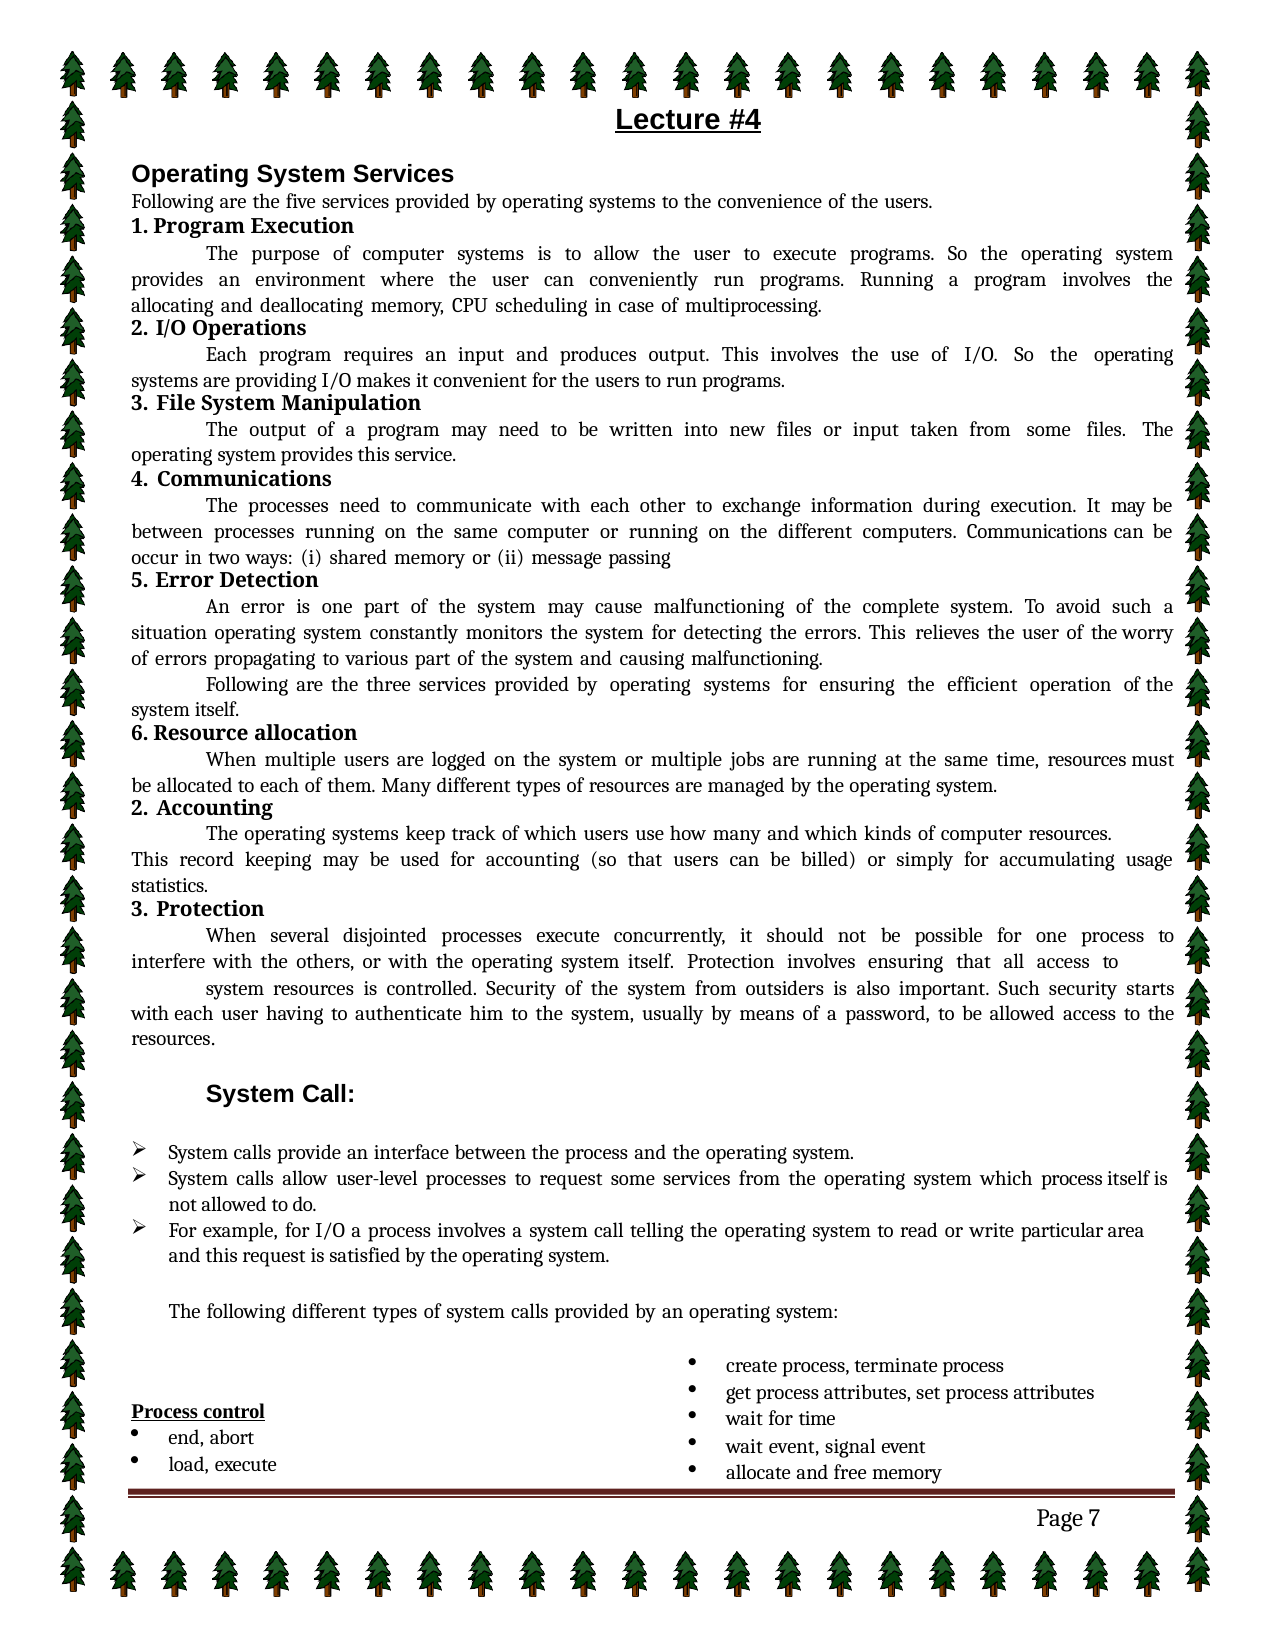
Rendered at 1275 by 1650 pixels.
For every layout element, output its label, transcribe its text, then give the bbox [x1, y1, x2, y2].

picture [161, 51, 187, 98]
picture [60, 51, 85, 1593]
picture [467, 1551, 494, 1598]
picture [673, 51, 699, 98]
picture [1185, 51, 1210, 1593]
picture [775, 1551, 801, 1598]
picture [878, 51, 904, 98]
text_box Process control end, abort [128, 1395, 269, 1448]
picture [519, 1551, 545, 1598]
picture [1031, 51, 1058, 98]
picture [621, 1551, 647, 1598]
picture [314, 51, 340, 98]
picture [519, 51, 545, 98]
text_box [128, 1488, 1175, 1495]
picture [826, 51, 853, 98]
picture [263, 1551, 289, 1598]
picture [826, 1551, 852, 1598]
picture [980, 1551, 1006, 1598]
picture [673, 1551, 699, 1598]
picture [365, 51, 391, 98]
picture [570, 1551, 596, 1598]
text_box Lecture #4 Operating System Services Following are the five services provided by operating systems to the convenience of the users. Program Execution The purpose of computer systems is to allow the user to execute programs. So the operating system provides an environment where the user can conveniently run programs. Running a program involves the allocating and deallocating memory, CPU scheduling in case of multiprocessing. I/O Operations Each program requires an input and produces output. This involves the use of I/O. So the operating systems are providing I/O makes it convenient for the users to run programs. File System Manipulation The output of a program may need to be written into new files or input taken from some files. The operating system provides this service. Communications The processes need to communicate with each other to exchange information during execution. It may be between processes running on the same computer or running on the different computers. Communications can be occur in two ways: (i) shared memory or (ii) message passing Error Detection An error is one part of the system may cause malfunctioning of the complete system. To avoid such a situation operating system constantly monitors the system for detecting the errors. This relieves the user of the worry of errors propagating to various part of the system and causing malfunctioning. Following are the three services provided by operating systems for ensuring the efficient operation of the system itself. Resource allocation When multiple users are logged on the system or multiple jobs are running at the same time, resources must be allocated to each of them. Many different types of resources are managed by the operating system. Accounting The operating systems keep track of which users use how many and which kinds of computer resources. This record keeping may be used for accounting (so that users can be billed) or simply for accumulating usage statistics. Protection When several disjointed processes execute concurrently, it should not be possible for one process to interfere with the others, or with the operating system itself. Protection involves ensuring that all access to system resources is controlled. Security of the system from outsiders is also important. Such security starts with each user having to authenticate him to the system, usually by means of a password, to be allowed access to the resources. System Call: System calls provide an interface between the process and the operating system. System calls allow user-level processes to request some services from the operating system which process itself is not allowed to do. For example, for I/O a process involves a system call telling the operating system to read or write particular area and this request is satisfied by the operating system. The following different types of system calls provided by an operating system: [128, 98, 1176, 1324]
picture [314, 1551, 340, 1598]
picture [110, 1551, 136, 1598]
picture [724, 51, 750, 98]
picture [1134, 51, 1160, 98]
picture [724, 1551, 750, 1598]
picture [929, 1551, 955, 1598]
picture [980, 51, 1006, 98]
picture [416, 51, 443, 98]
picture [212, 1551, 238, 1598]
text_box create process, terminate process get process attributes, set process attributes wait for time wait event, signal event allocate and free memory [686, 1348, 1125, 1484]
picture [929, 51, 955, 98]
picture [1031, 1551, 1057, 1598]
picture [775, 51, 801, 98]
text_box load, execute [128, 1448, 291, 1476]
picture [1082, 1551, 1109, 1598]
picture [365, 1551, 391, 1598]
picture [467, 51, 494, 98]
picture [263, 51, 289, 98]
slide_number Page 7 [1020, 1500, 1115, 1650]
picture [1134, 1551, 1160, 1598]
picture [161, 1551, 187, 1598]
picture [212, 51, 238, 98]
picture [878, 1551, 904, 1598]
picture [570, 51, 596, 98]
picture [416, 1551, 442, 1598]
picture [1082, 51, 1109, 98]
picture [110, 51, 136, 98]
picture [621, 51, 648, 98]
